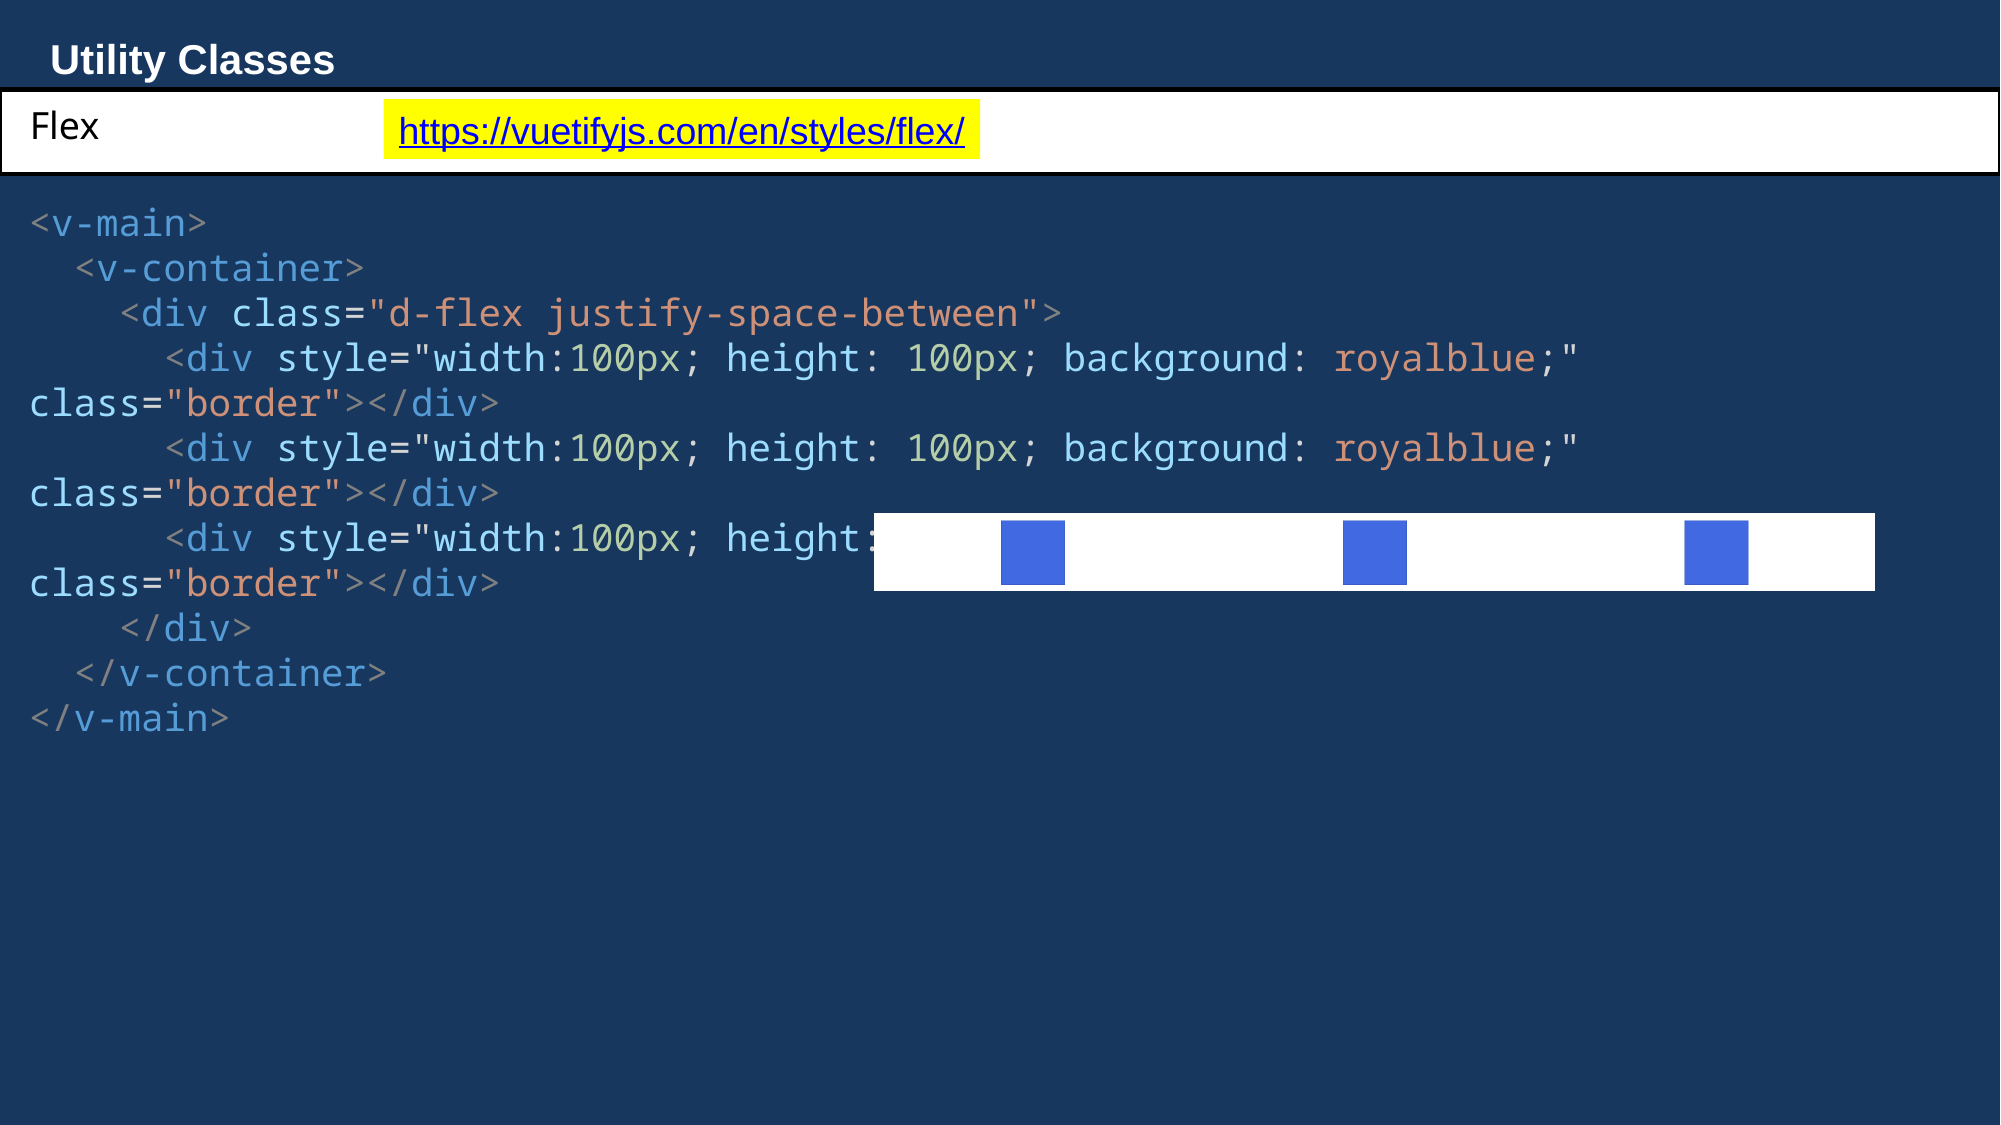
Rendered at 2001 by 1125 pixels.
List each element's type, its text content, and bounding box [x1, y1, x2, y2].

text_box Flex [15, 94, 115, 155]
text_box https://vuetifyjs.com/en/styles/flex/ [383, 99, 981, 159]
picture [874, 513, 1876, 592]
text_box Utility Classes [35, 25, 351, 87]
text_box <v-main> <v-container> <div class="d-flex justify-space-between"> <div style="width:100px; height: 100px; background: royalblue;" class="border"></div> <div style="width:100px; height: 100px; background: royalblue;" class="border"></div> <div style="width:100px; height: 100px; background: royalblue;" class="border"></div> </div> </v-container> </v-main> [13, 191, 2000, 747]
text_box Border Radius [0, 87, 2000, 176]
